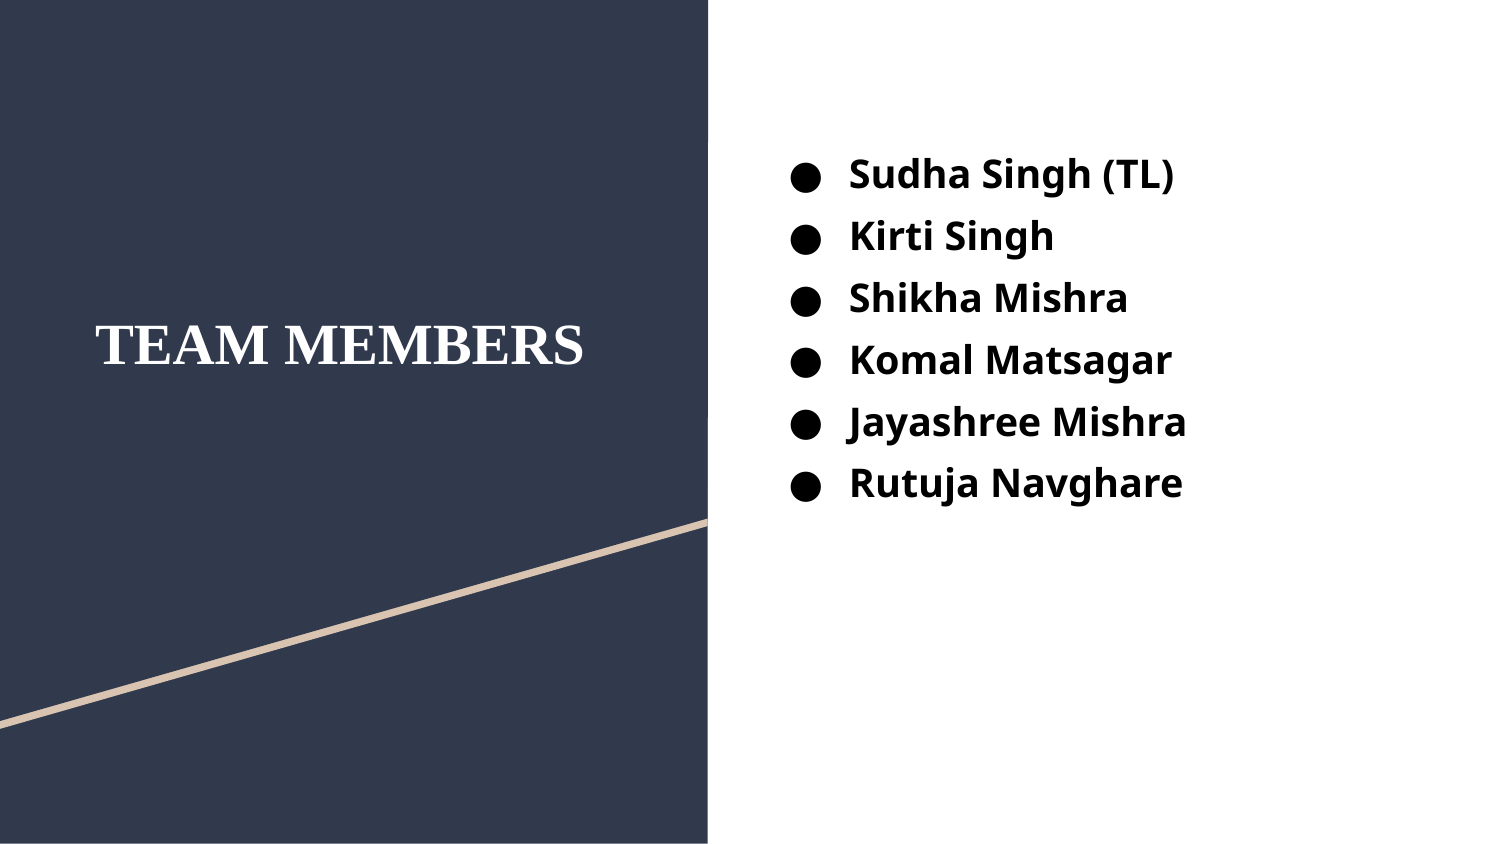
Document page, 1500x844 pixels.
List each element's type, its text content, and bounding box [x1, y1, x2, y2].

title TEAM MEMBERS [51, 297, 660, 422]
list Sudha Singh (TL) Kirti Singh Shikha Mishra Komal Matsagar Jayashree Mishra Rutuja Navghare [758, 89, 1443, 762]
